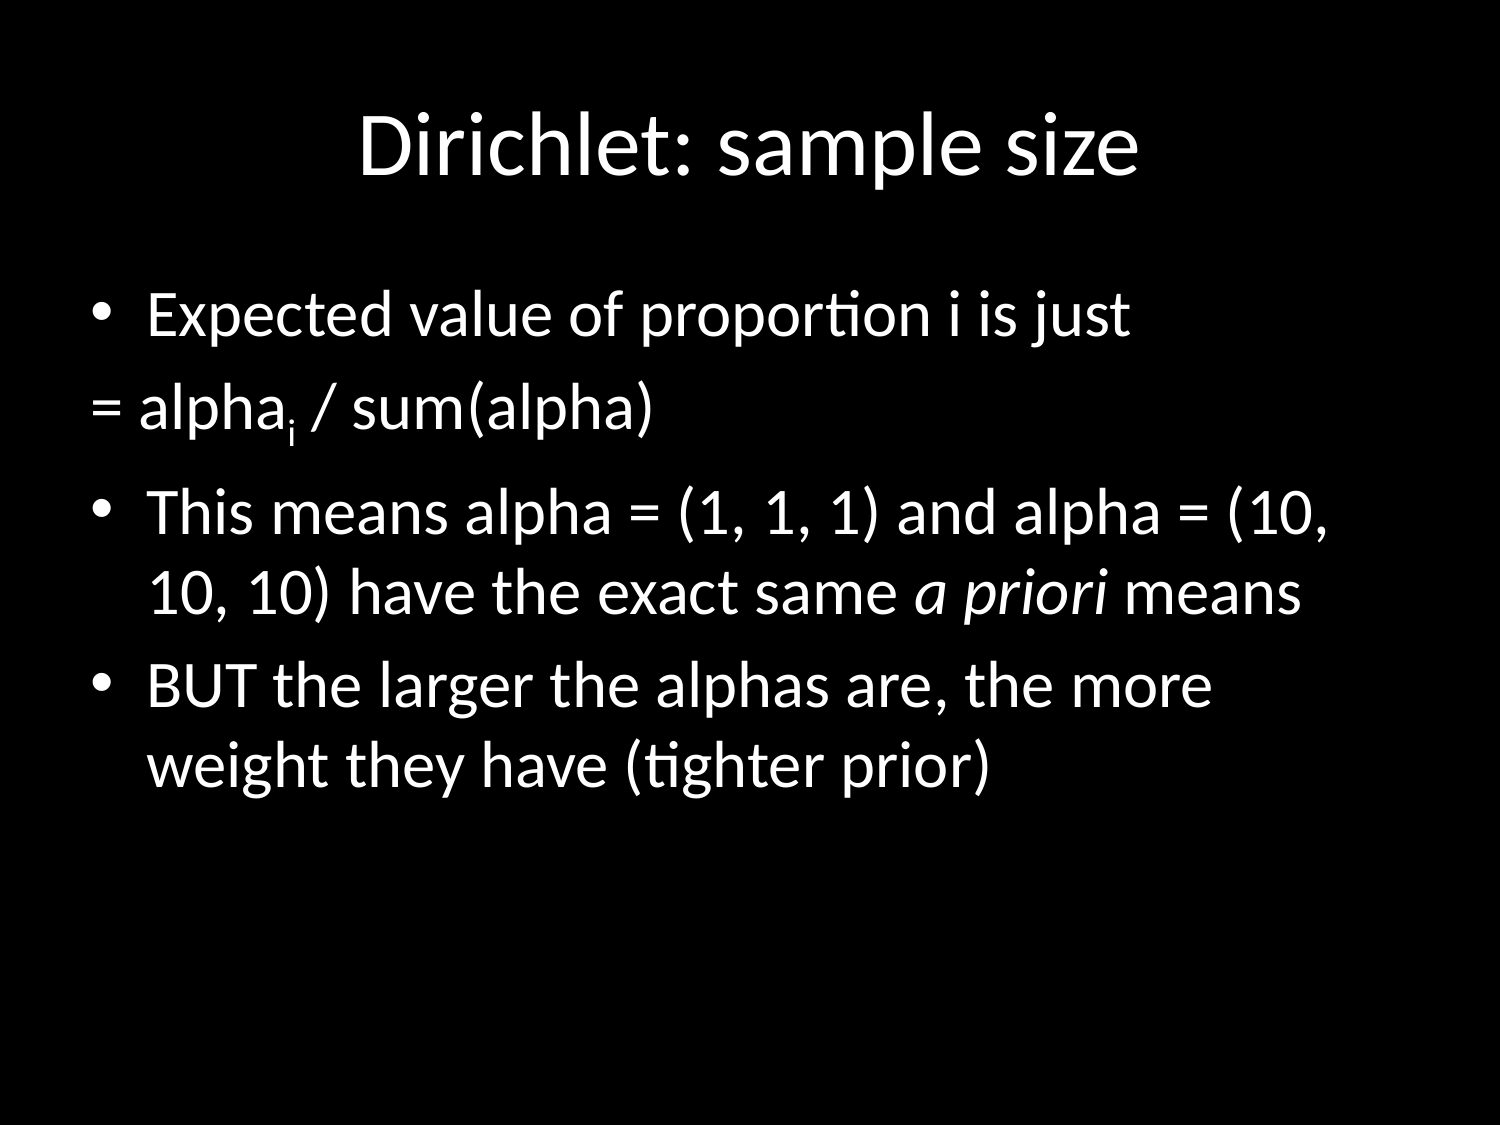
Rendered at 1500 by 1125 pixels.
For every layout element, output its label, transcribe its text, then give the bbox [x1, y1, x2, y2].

list Expected value of proportion i is just = alphai / sum(alpha) This means alpha = (1, 1, 1) and alpha = (10, 10, 10) have the exact same a priori means BUT the larger the alphas are, the more weight they have (tighter prior) [75, 262, 1425, 1005]
title Dirichlet: sample size [75, 45, 1425, 233]
